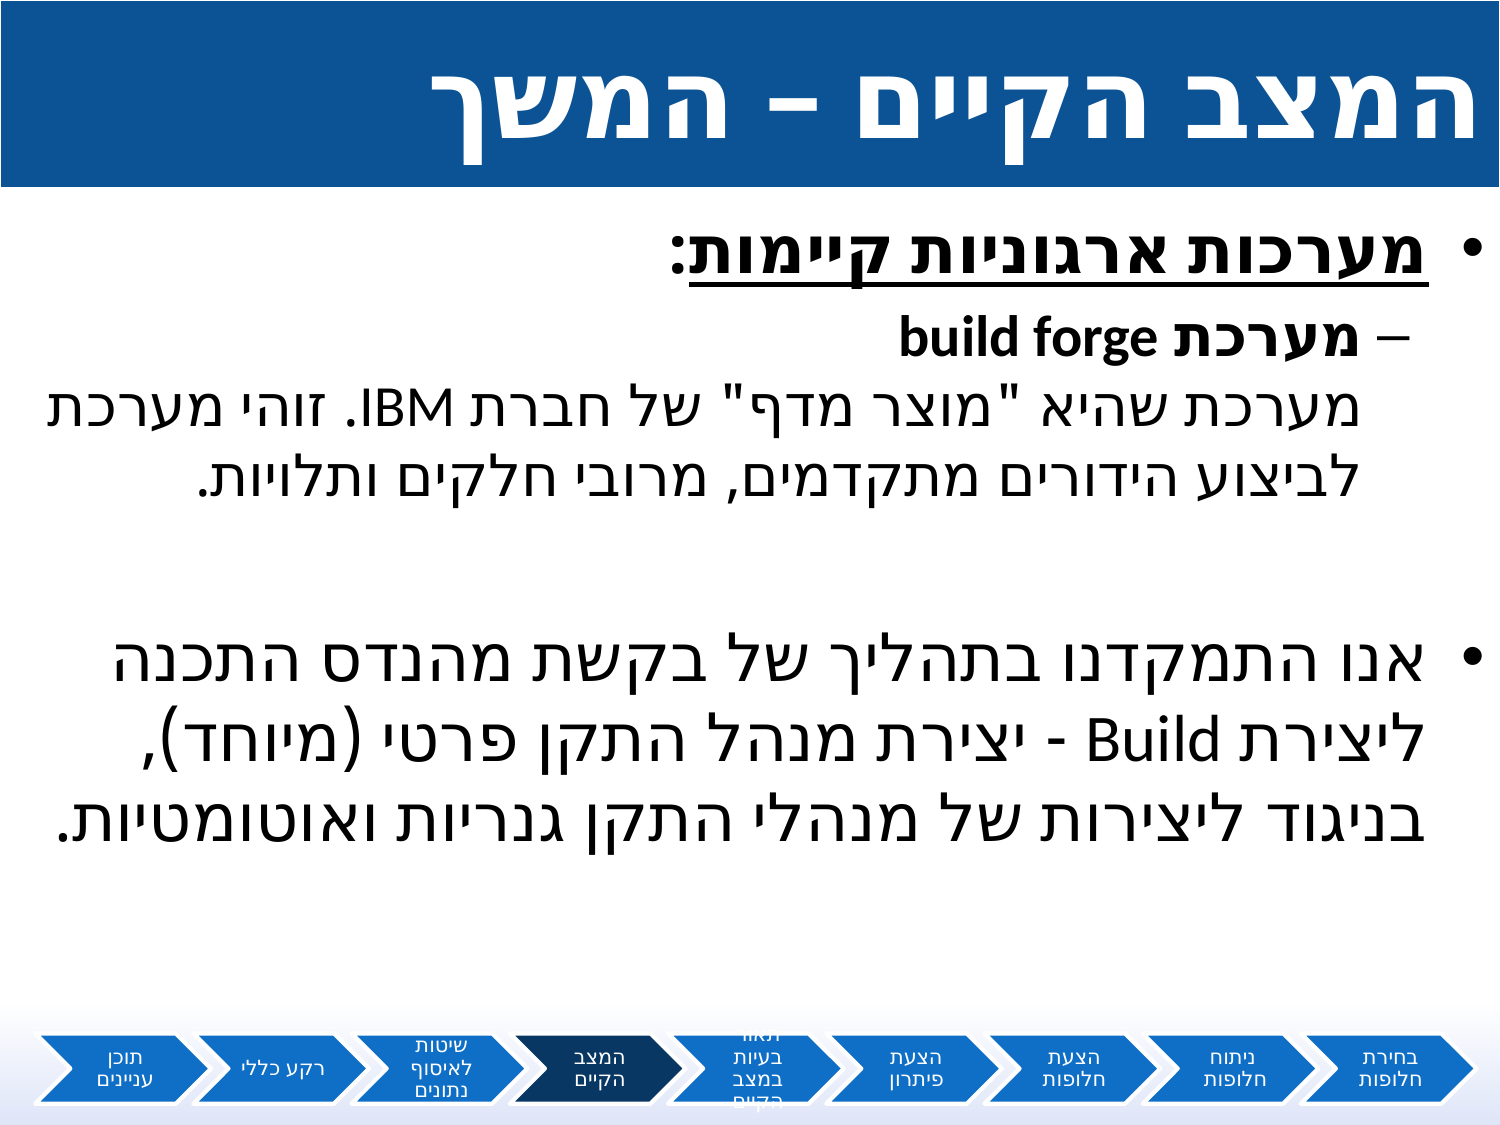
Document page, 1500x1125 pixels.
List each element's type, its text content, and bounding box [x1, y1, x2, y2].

list מערכות ארגוניות קיימות: מערכת build forge מערכת שהיא "מוצר מדף" של חברת IBM. זוהי מערכת לביצוע הידורים מתקדמים, מרובי חלקים ותלויות. אנו התמקדנו בתהליך של בקשת מהנדס התכנה ליצירת Build - יצירת מנהל התקן פרטי (מיוחד), בניגוד ליצירות של מנהלי התקן גנריות ואוטומטיות. [0, 199, 1500, 1043]
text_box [34, 1031, 1477, 1107]
title המצב הקיים – המשך [0, 0, 1500, 188]
